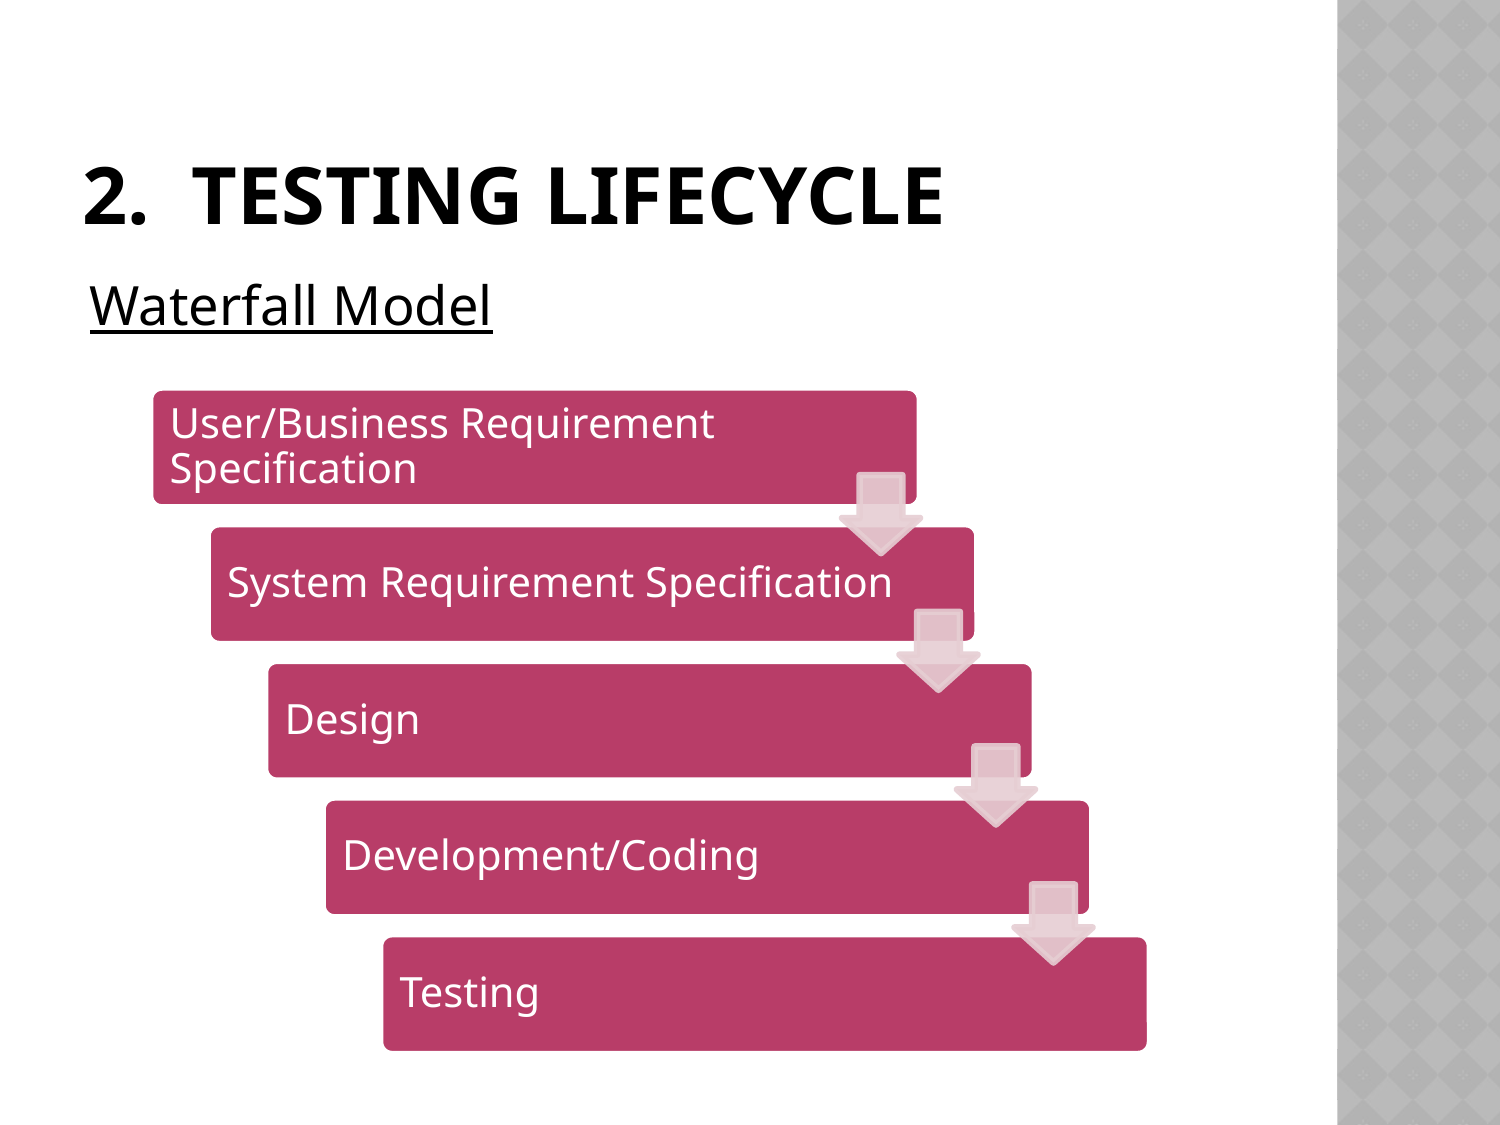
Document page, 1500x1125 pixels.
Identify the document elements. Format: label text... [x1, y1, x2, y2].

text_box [149, 387, 1151, 1055]
list Waterfall Model [75, 264, 1263, 1059]
title 2. Testing Lifecycle [75, 52, 1263, 240]
